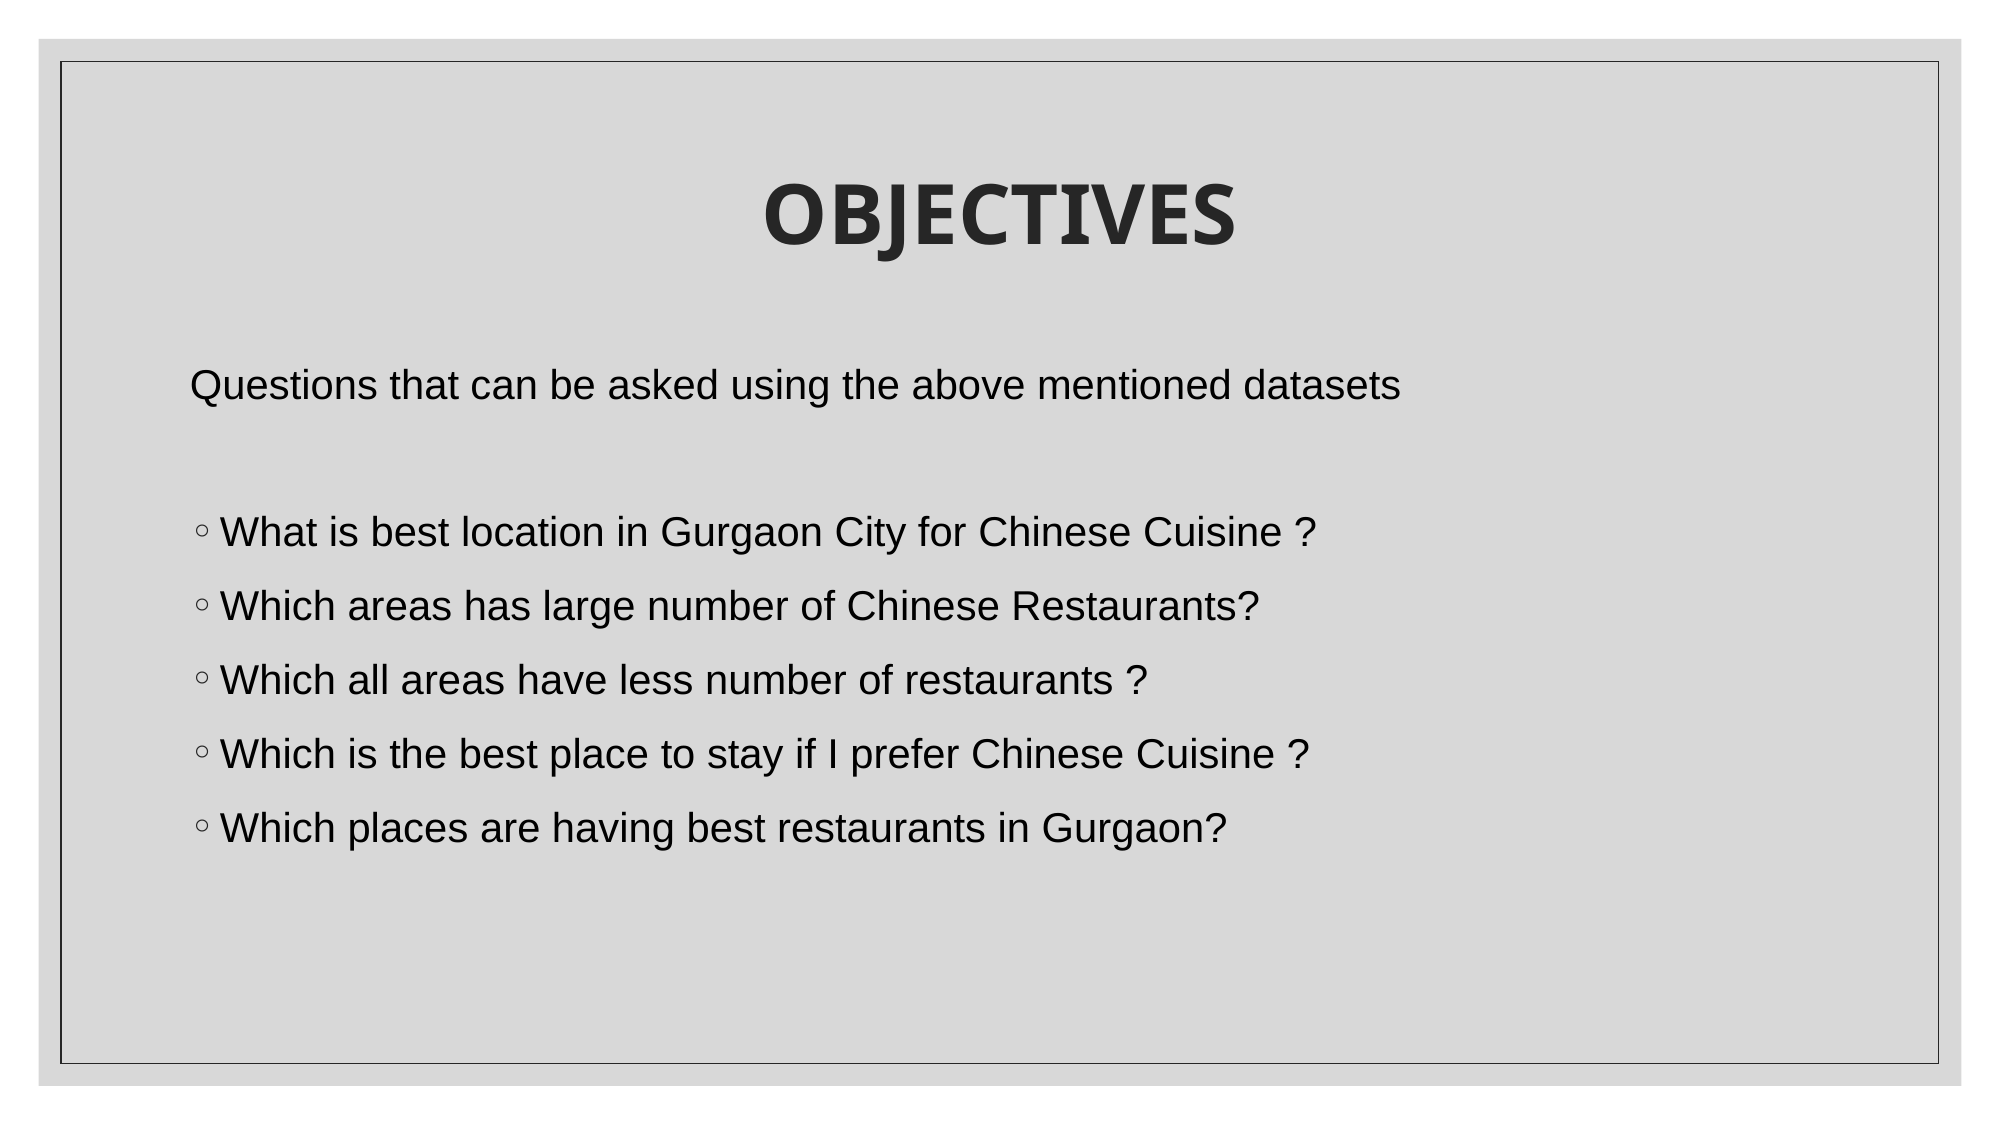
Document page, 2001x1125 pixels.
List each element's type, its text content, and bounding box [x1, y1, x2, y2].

list Questions that can be asked using the above mentioned datasets What is best location in Gurgaon City for Chinese Cuisine ? Which areas has large number of Chinese Restaurants? Which all areas have less number of restaurants ? Which is the best place to stay if I prefer Chinese Cuisine ? Which places are having best restaurants in Gurgaon? [174, 345, 1825, 977]
title OBJECTIVES [174, 105, 1825, 331]
